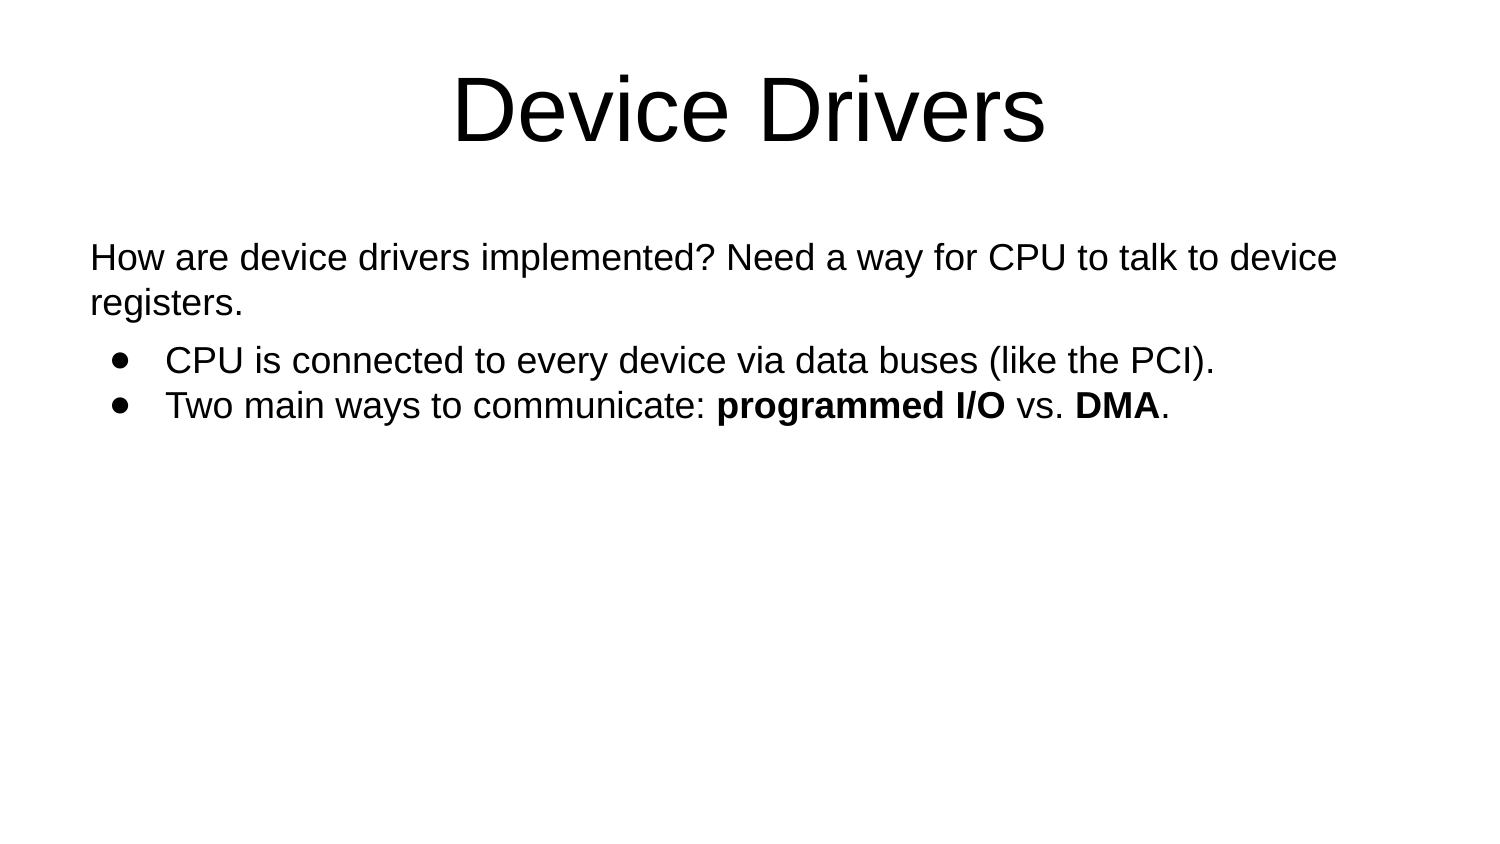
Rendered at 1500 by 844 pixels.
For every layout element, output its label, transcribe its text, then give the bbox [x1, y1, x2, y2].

text_box How are device drivers implemented? Need a way for CPU to talk to device registers. CPU is connected to every device via data buses (like the PCI). Two main ways to communicate: programmed I/O vs. DMA. [74, 218, 1425, 746]
title Device Drivers [75, 33, 1425, 175]
